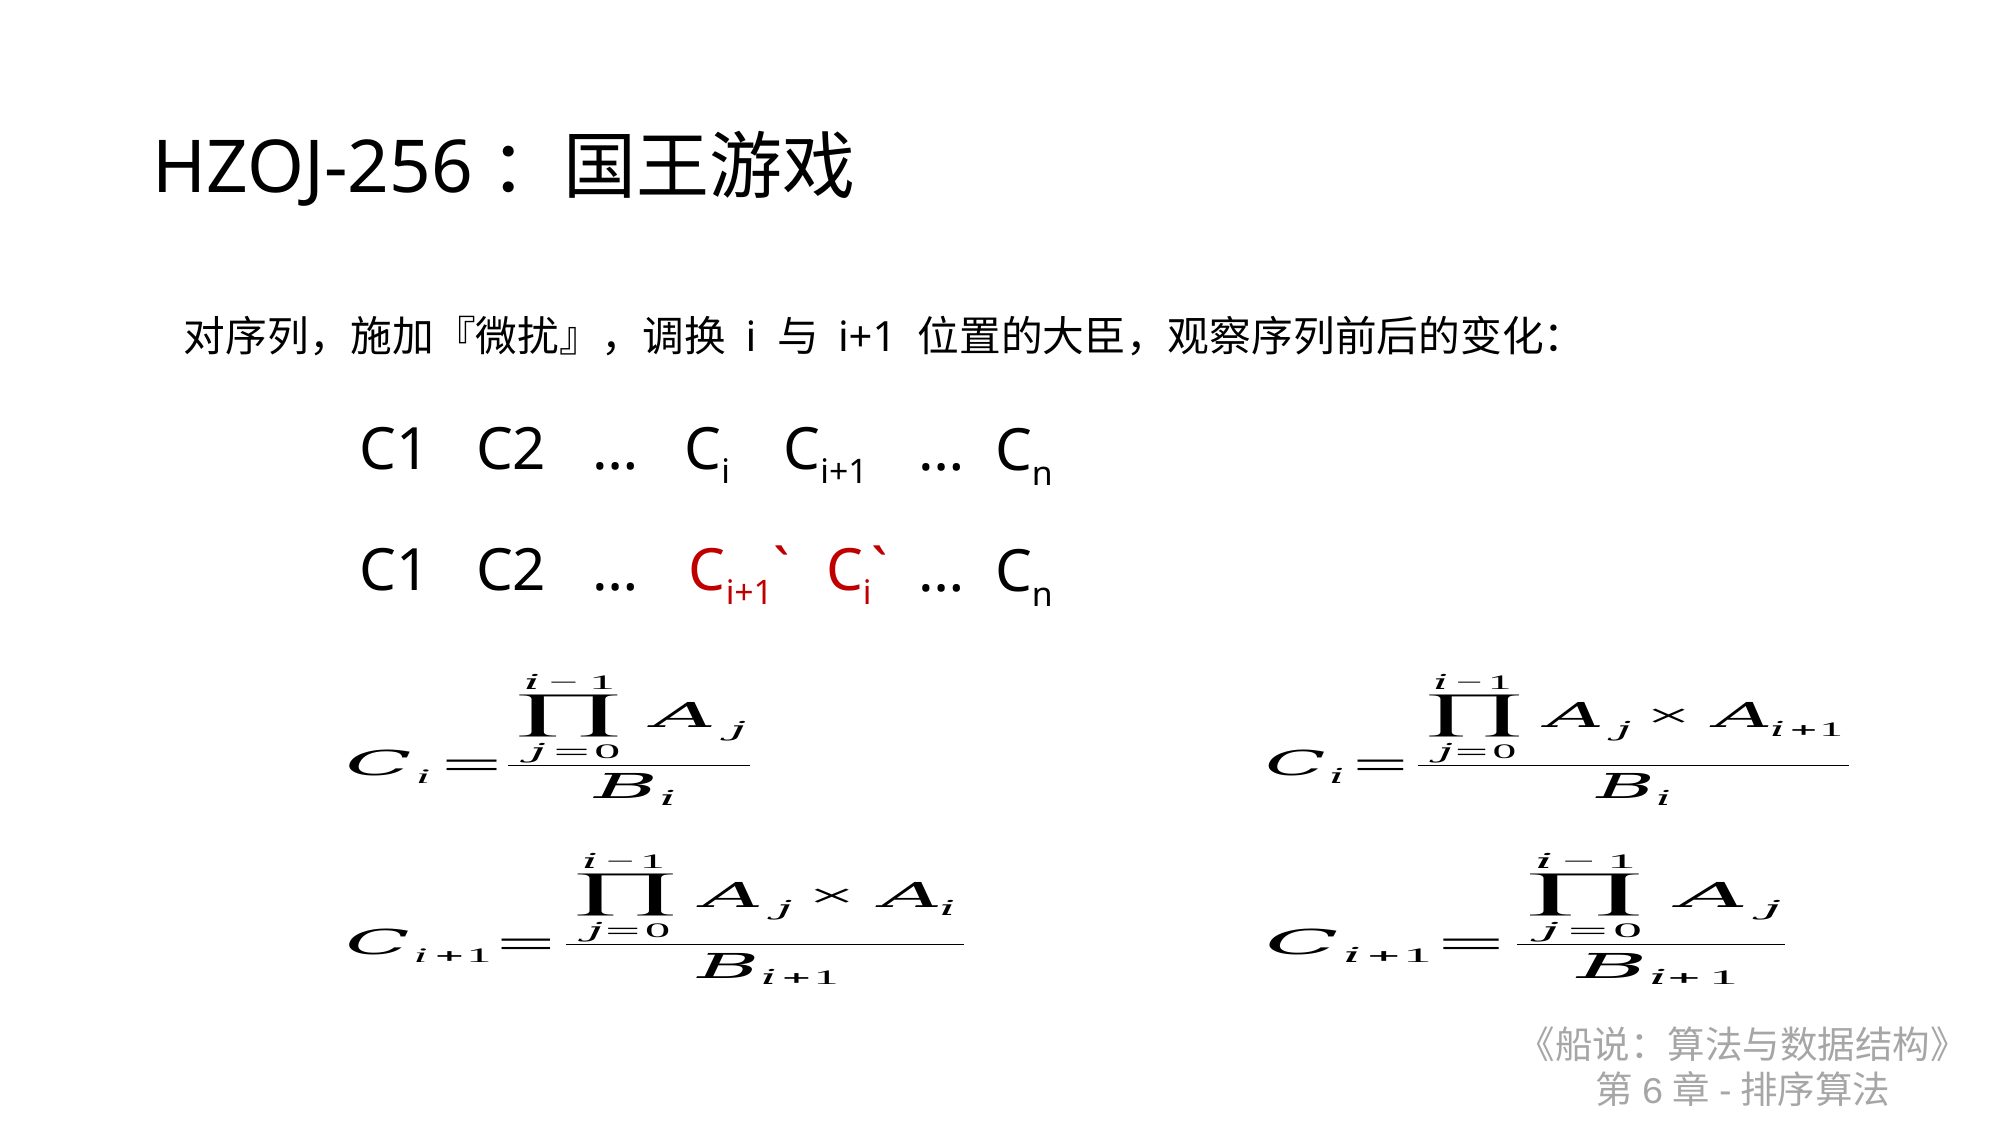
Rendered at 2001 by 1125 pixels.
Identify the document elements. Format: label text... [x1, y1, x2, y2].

text_box Ci [670, 403, 746, 499]
text_box C2 [461, 524, 562, 609]
text_box … [903, 405, 980, 490]
text_box … [577, 524, 653, 609]
text_box C2 [461, 403, 562, 489]
title HZOJ-256：国王游戏 [137, 59, 1863, 278]
text_box Cn [980, 405, 1068, 500]
text_box Ci+1` [674, 524, 805, 619]
text_box 对序列，施加『微扰』，调换 i 与 i+1 位置的大臣，观察序列前后的变化： [168, 277, 1601, 367]
text_box Ci` [811, 524, 903, 619]
text_box C1 [344, 403, 445, 489]
text_box C1 [344, 524, 445, 609]
text_box … [903, 525, 980, 611]
text_box Cn [980, 525, 1068, 621]
text_box … [577, 403, 653, 489]
text_box Ci+1 [768, 403, 883, 499]
